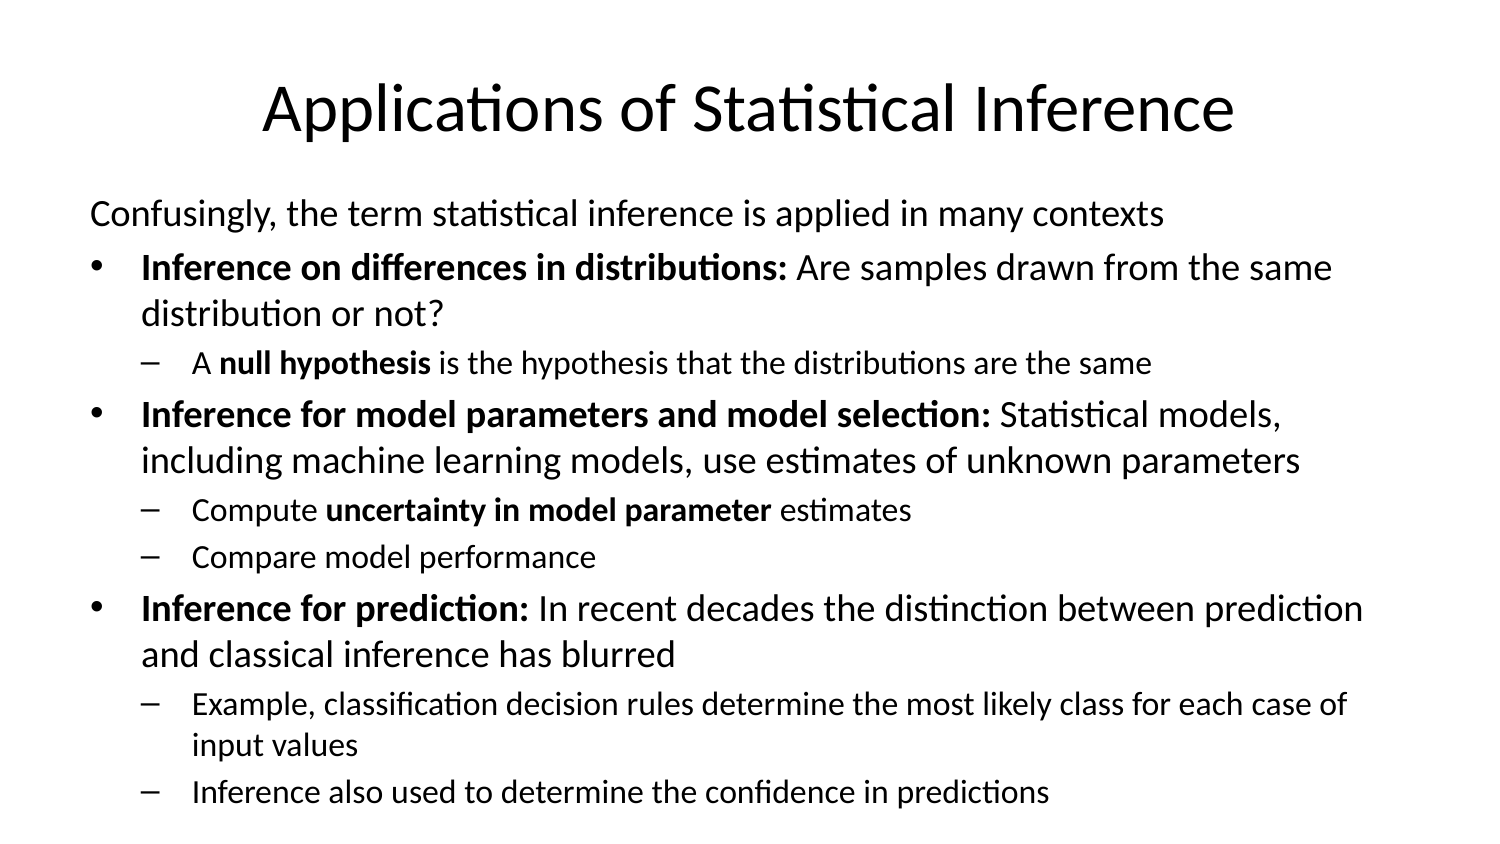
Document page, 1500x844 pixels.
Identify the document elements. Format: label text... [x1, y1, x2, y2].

list Confusingly, the term statistical inference is applied in many contexts Inference on differences in distributions: Are samples drawn from the same distribution or not? A null hypothesis is the hypothesis that the distributions are the same Inference for model parameters and model selection: Statistical models, including machine learning models, use estimates of unknown parameters Compute uncertainty in model parameter estimates Compare model performance Inference for prediction: In recent decades the distinction between prediction and classical inference has blurred Example, classification decision rules determine the most likely class for each case of input values Inference also used to determine the confidence in predictions [75, 180, 1425, 825]
title Applications of Statistical Inference [75, 33, 1425, 175]
